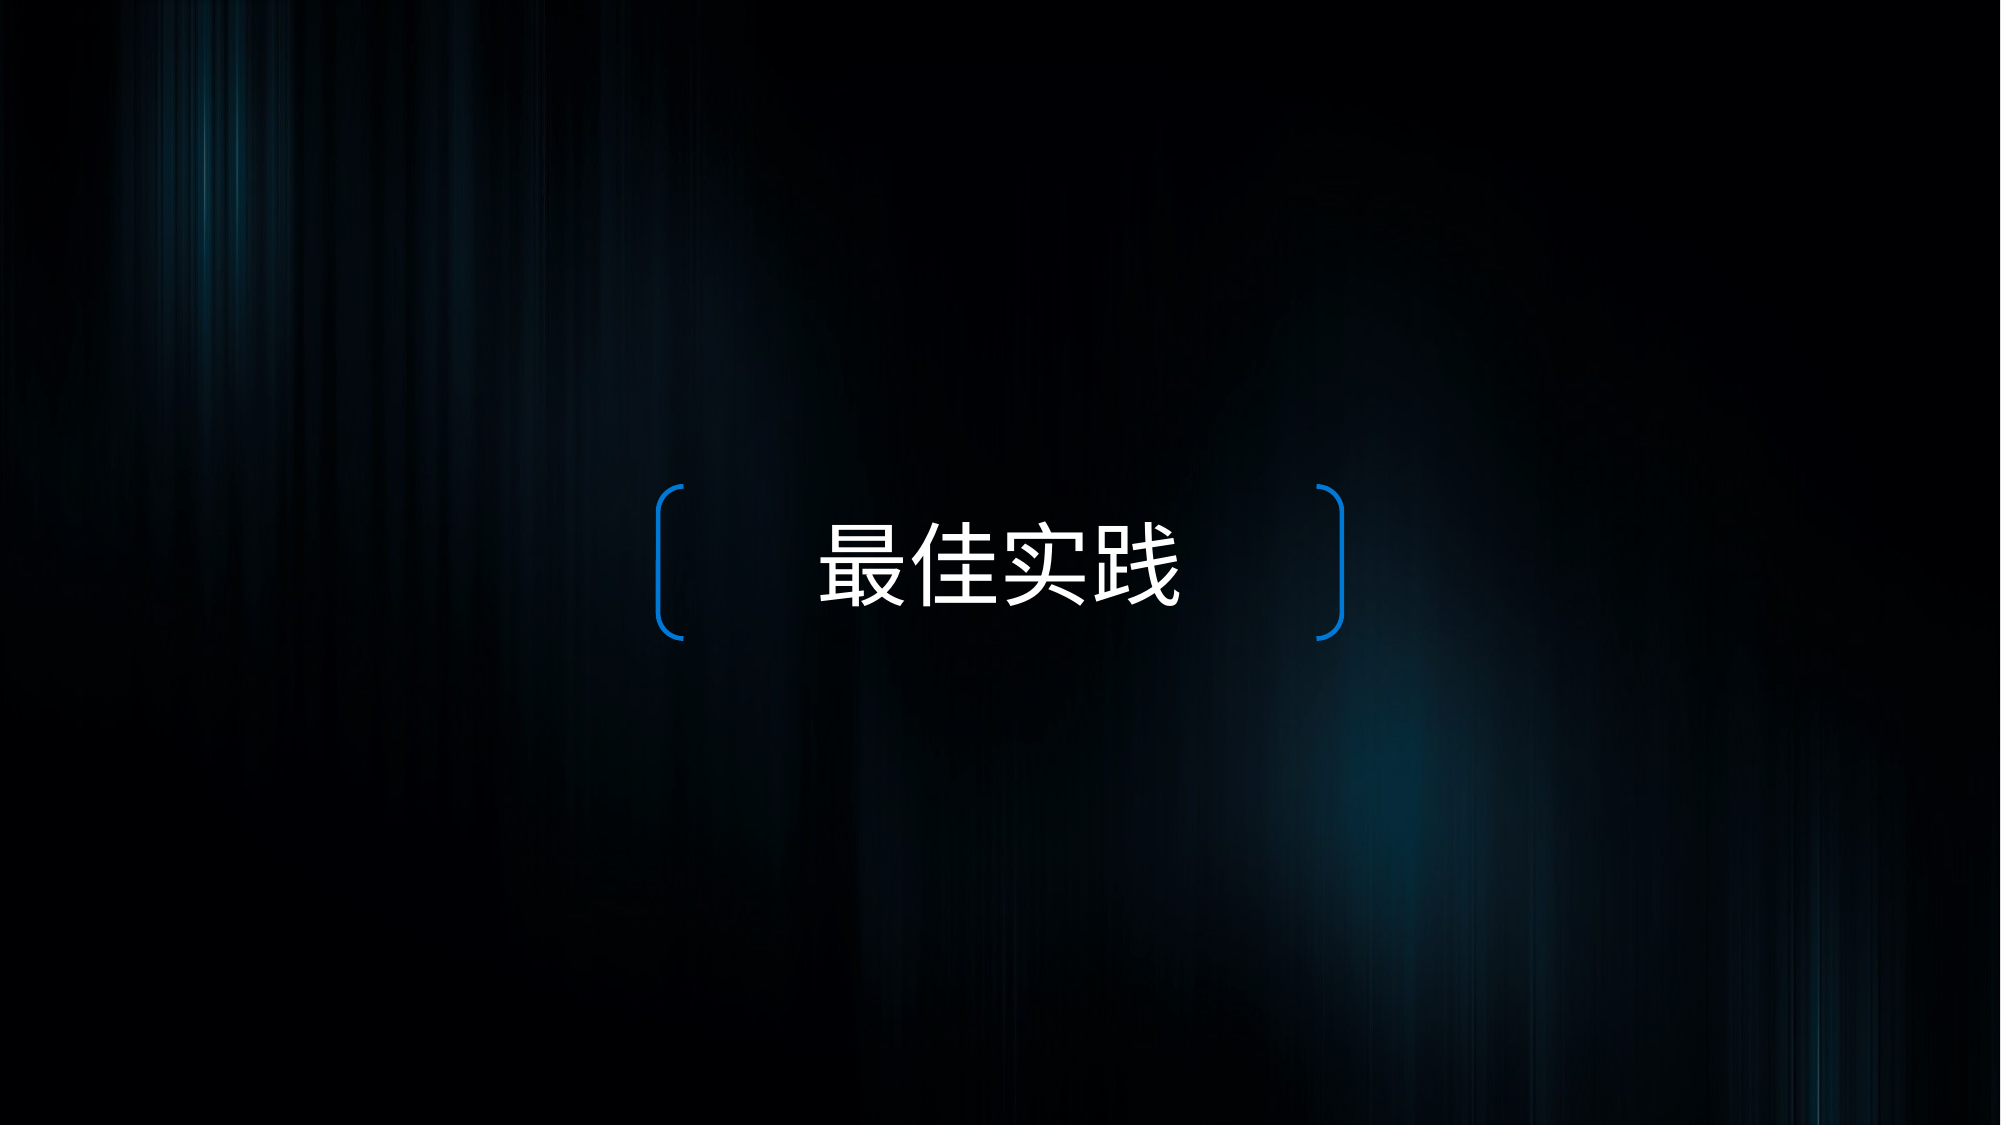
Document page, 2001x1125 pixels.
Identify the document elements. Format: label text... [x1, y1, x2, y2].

text_box [656, 484, 1344, 641]
text_box 最佳实践 [206, 463, 1794, 662]
picture [0, 0, 2001, 1125]
